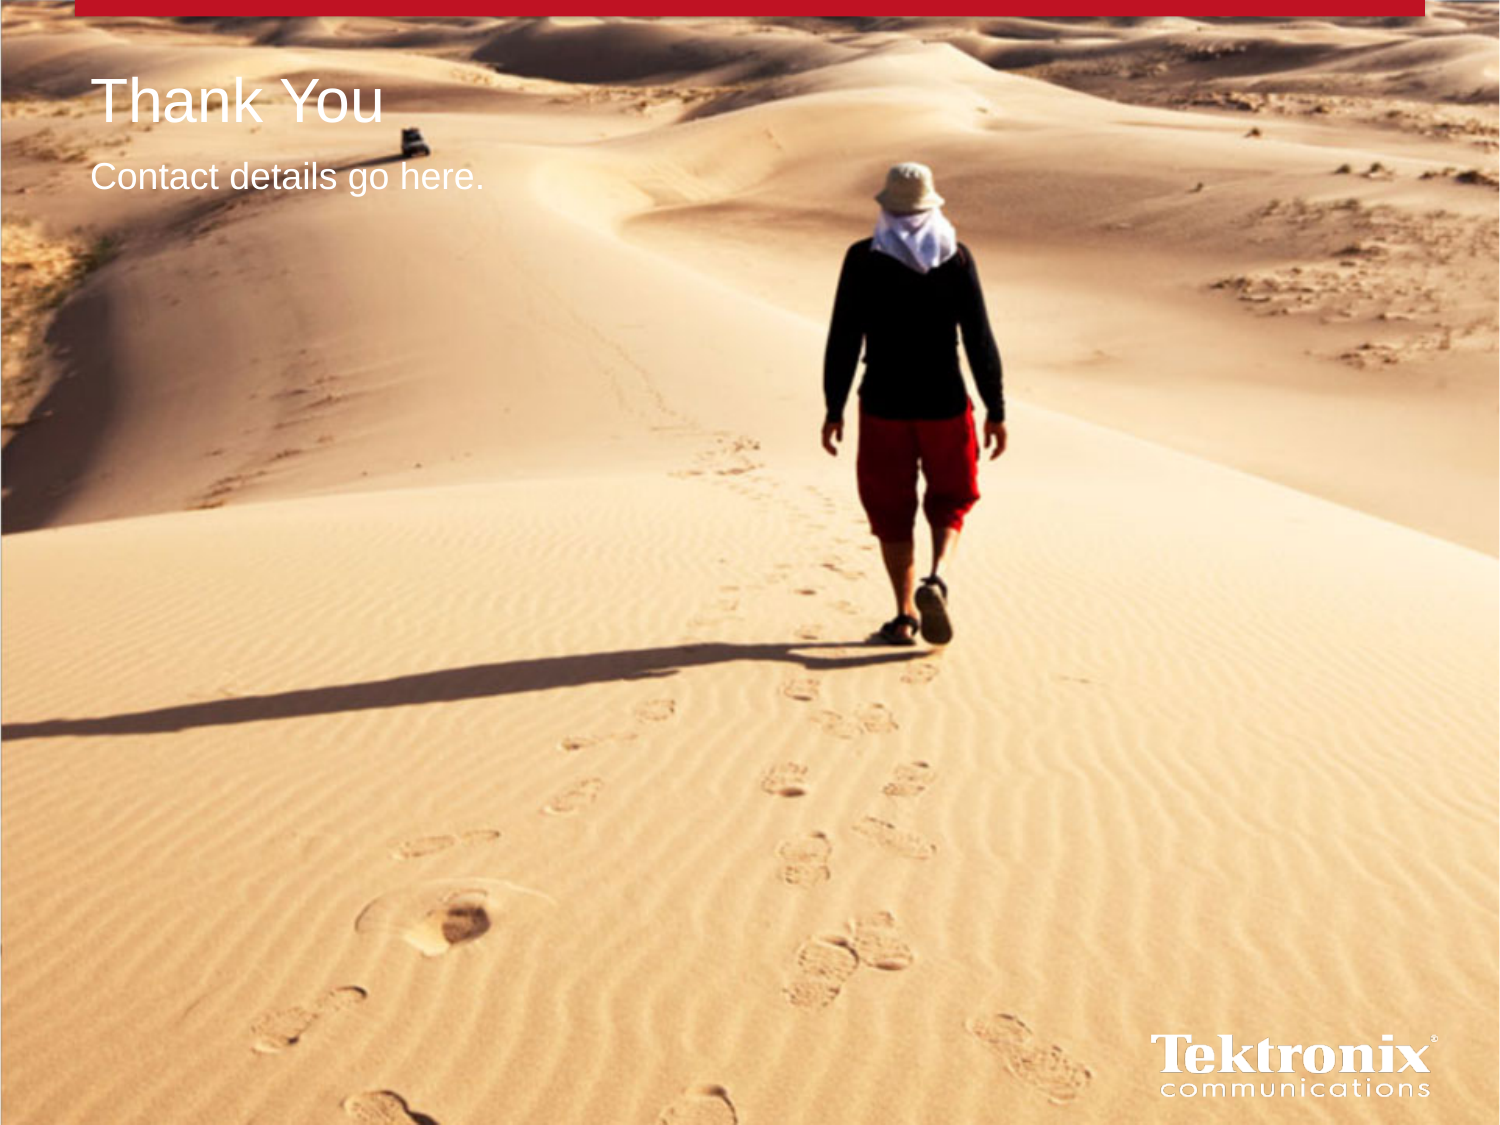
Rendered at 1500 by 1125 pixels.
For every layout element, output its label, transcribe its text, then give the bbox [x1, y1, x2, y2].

title Thank You [75, 41, 1425, 143]
list Contact details go here. [75, 144, 934, 215]
picture [0, 0, 1500, 1125]
